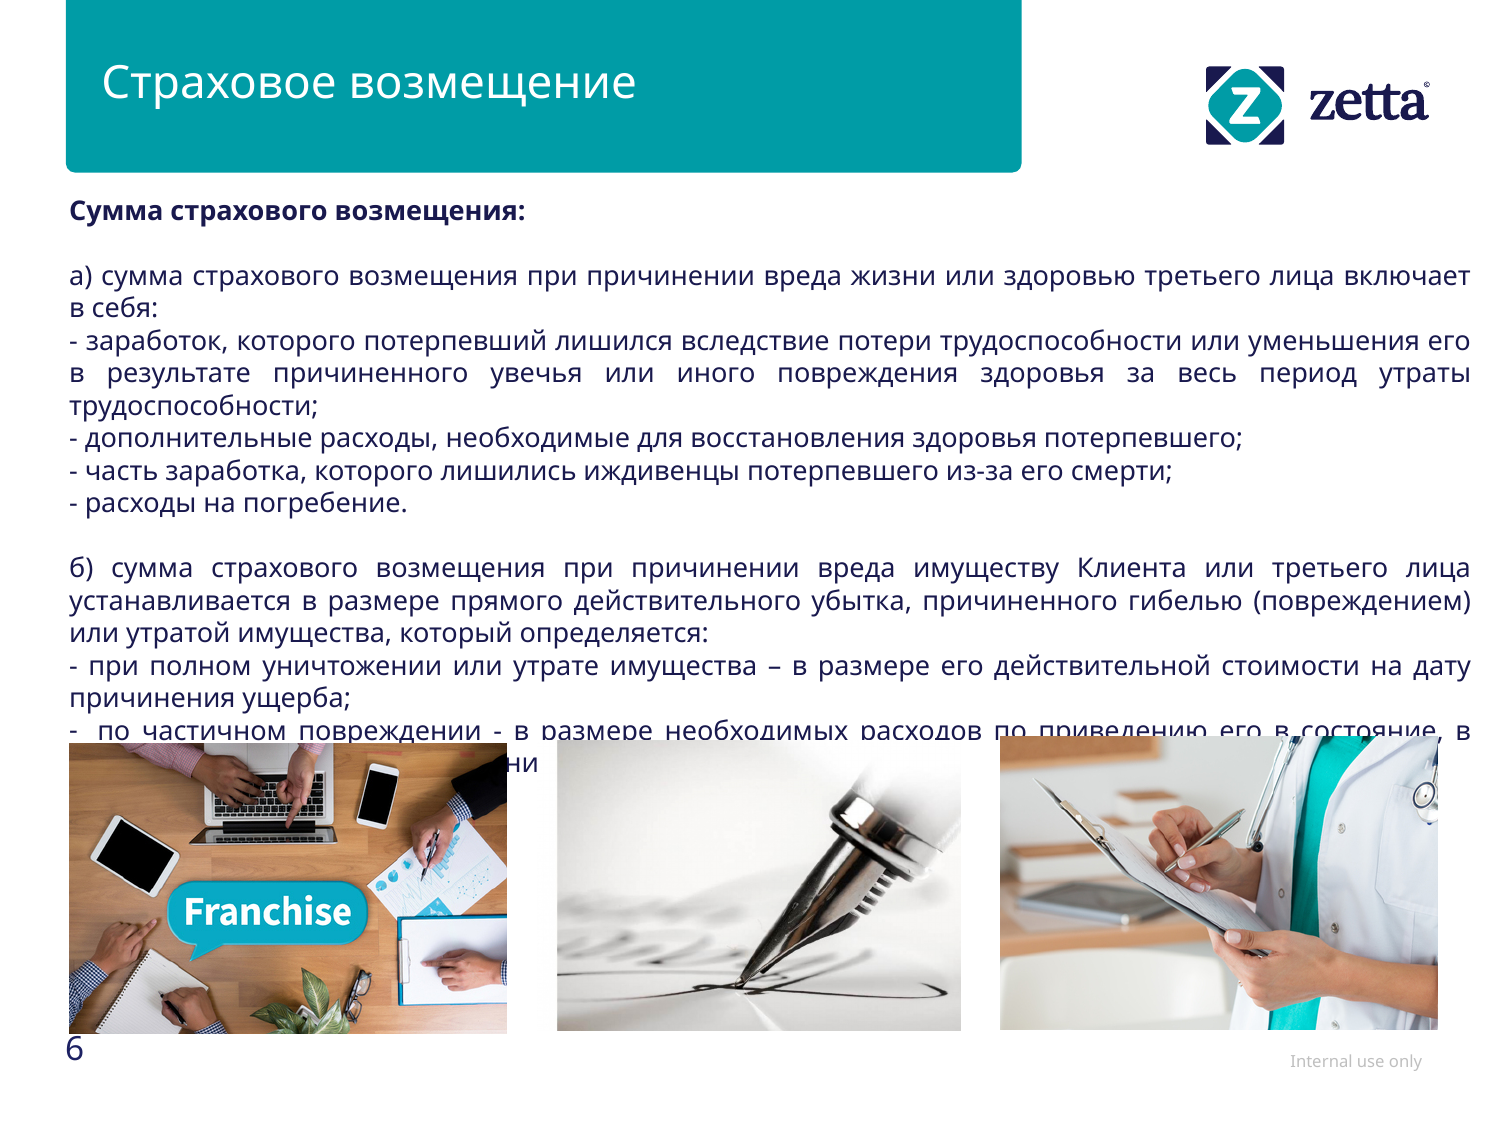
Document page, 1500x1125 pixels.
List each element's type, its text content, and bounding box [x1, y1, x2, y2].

list Сумма страхового возмещения: а) сумма страхового возмещения при причинении вреда жизни или здоровью третьего лица включает в себя: - заработок, которого потерпевший лишился вследствие потери трудоспособности или уменьшения его в результате причиненного увечья или иного повреждения здоровья за весь период утраты трудоспособности; - дополнительные расходы, необходимые для восстановления здоровья потерпевшего; - часть заработка, которого лишились иждивенцы потерпевшего из-за его смерти; - расходы на погребение. б) сумма страхового возмещения при причинении вреда имуществу Клиента или третьего лица устанавливается в размере прямого действительного убытка, причиненного гибелью (повреждением) или утратой имущества, который определяется: - при полном уничтожении или утрате имущества – в размере его действительной стоимости на дату причинения ущерба; по частичном повреждении - в размере необходимых расходов по приведению его в состояние, в котором оно было до причинения вреда. [69, 184, 1471, 962]
picture [999, 736, 1439, 1030]
picture [537, 740, 961, 1031]
list Страховое возмещение [65, 2, 1022, 173]
picture [68, 743, 508, 1034]
